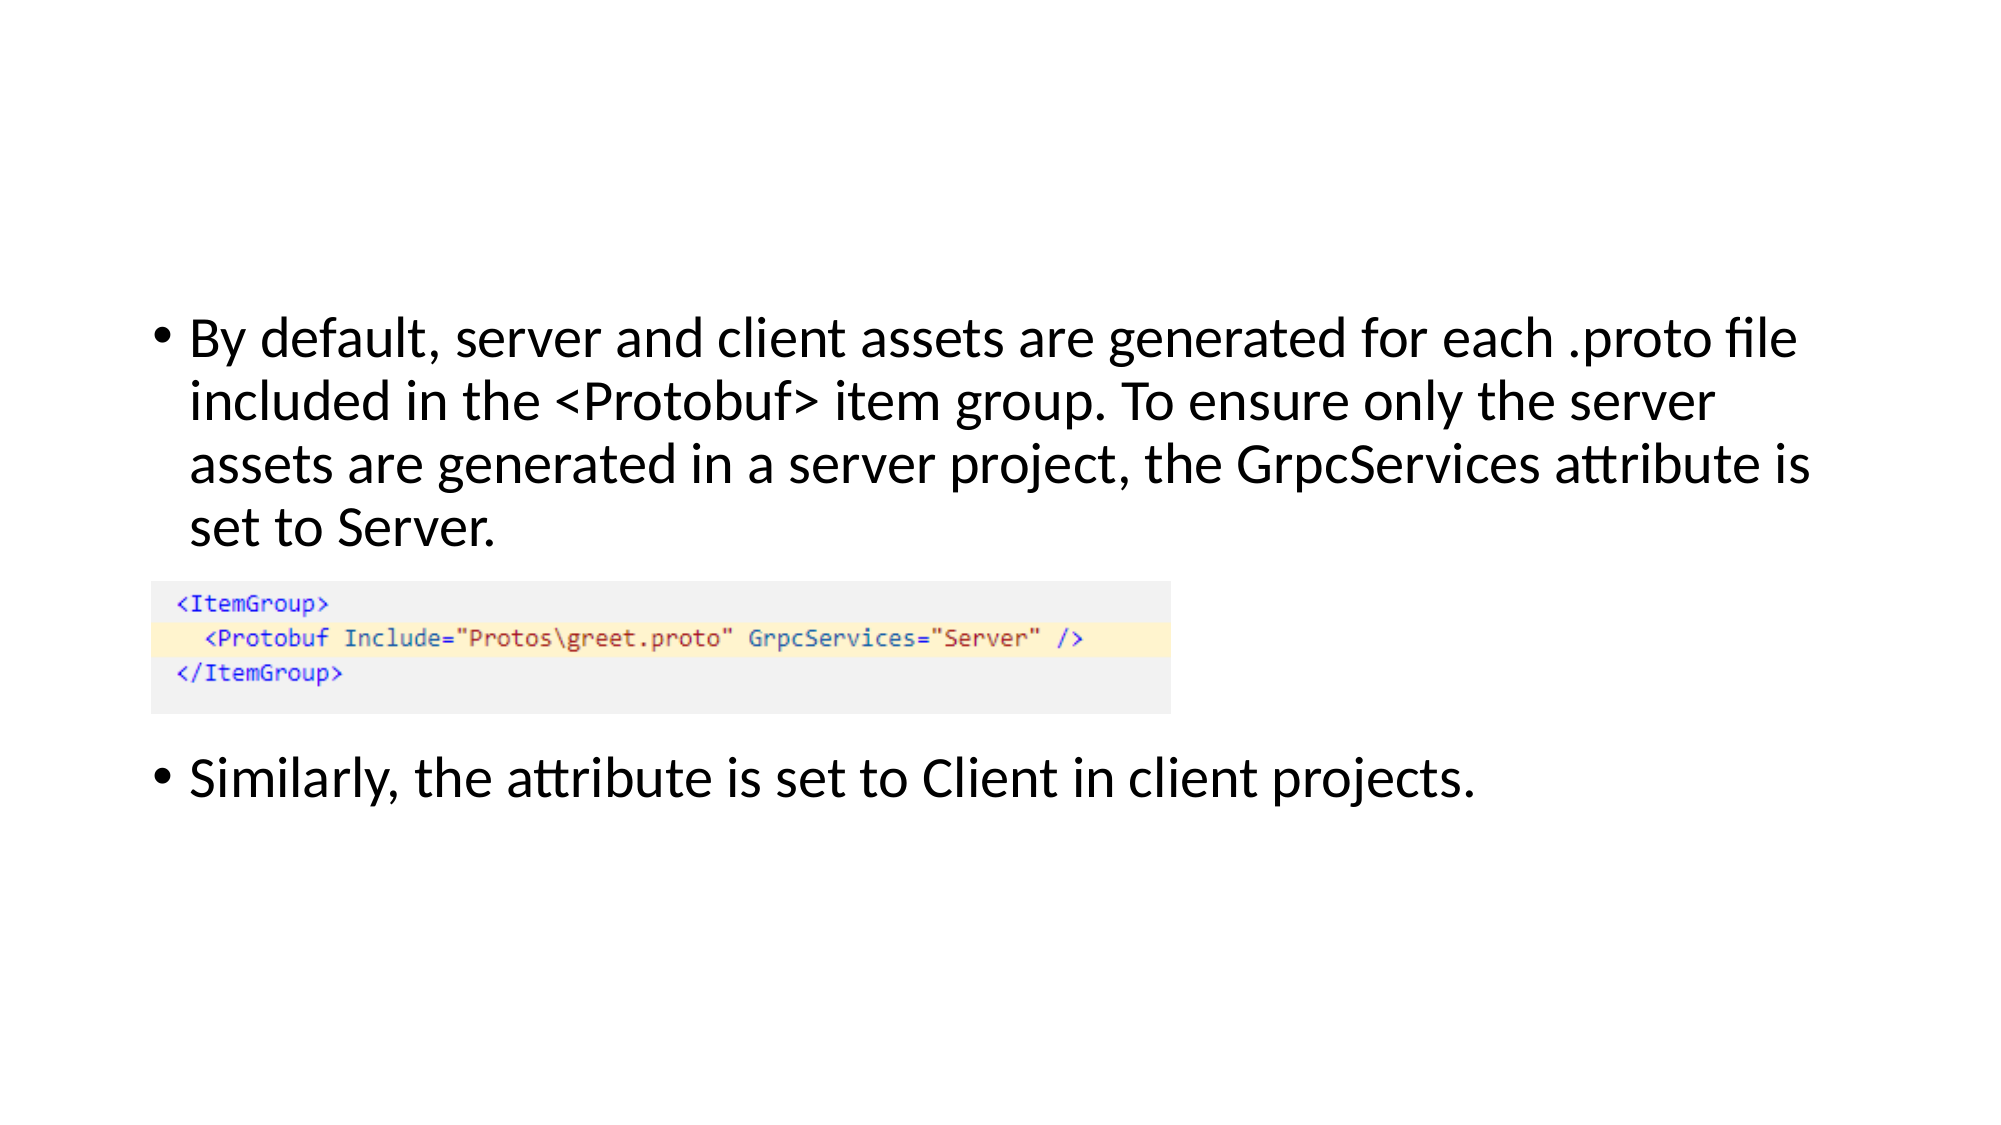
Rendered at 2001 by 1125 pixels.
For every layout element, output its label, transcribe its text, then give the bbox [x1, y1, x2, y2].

list By default, server and client assets are generated for each .proto file included in the <Protobuf> item group. To ensure only the server assets are generated in a server project, the GrpcServices attribute is set to Server. Similarly, the attribute is set to Client in client projects. [137, 299, 1863, 1014]
picture [151, 581, 1171, 714]
